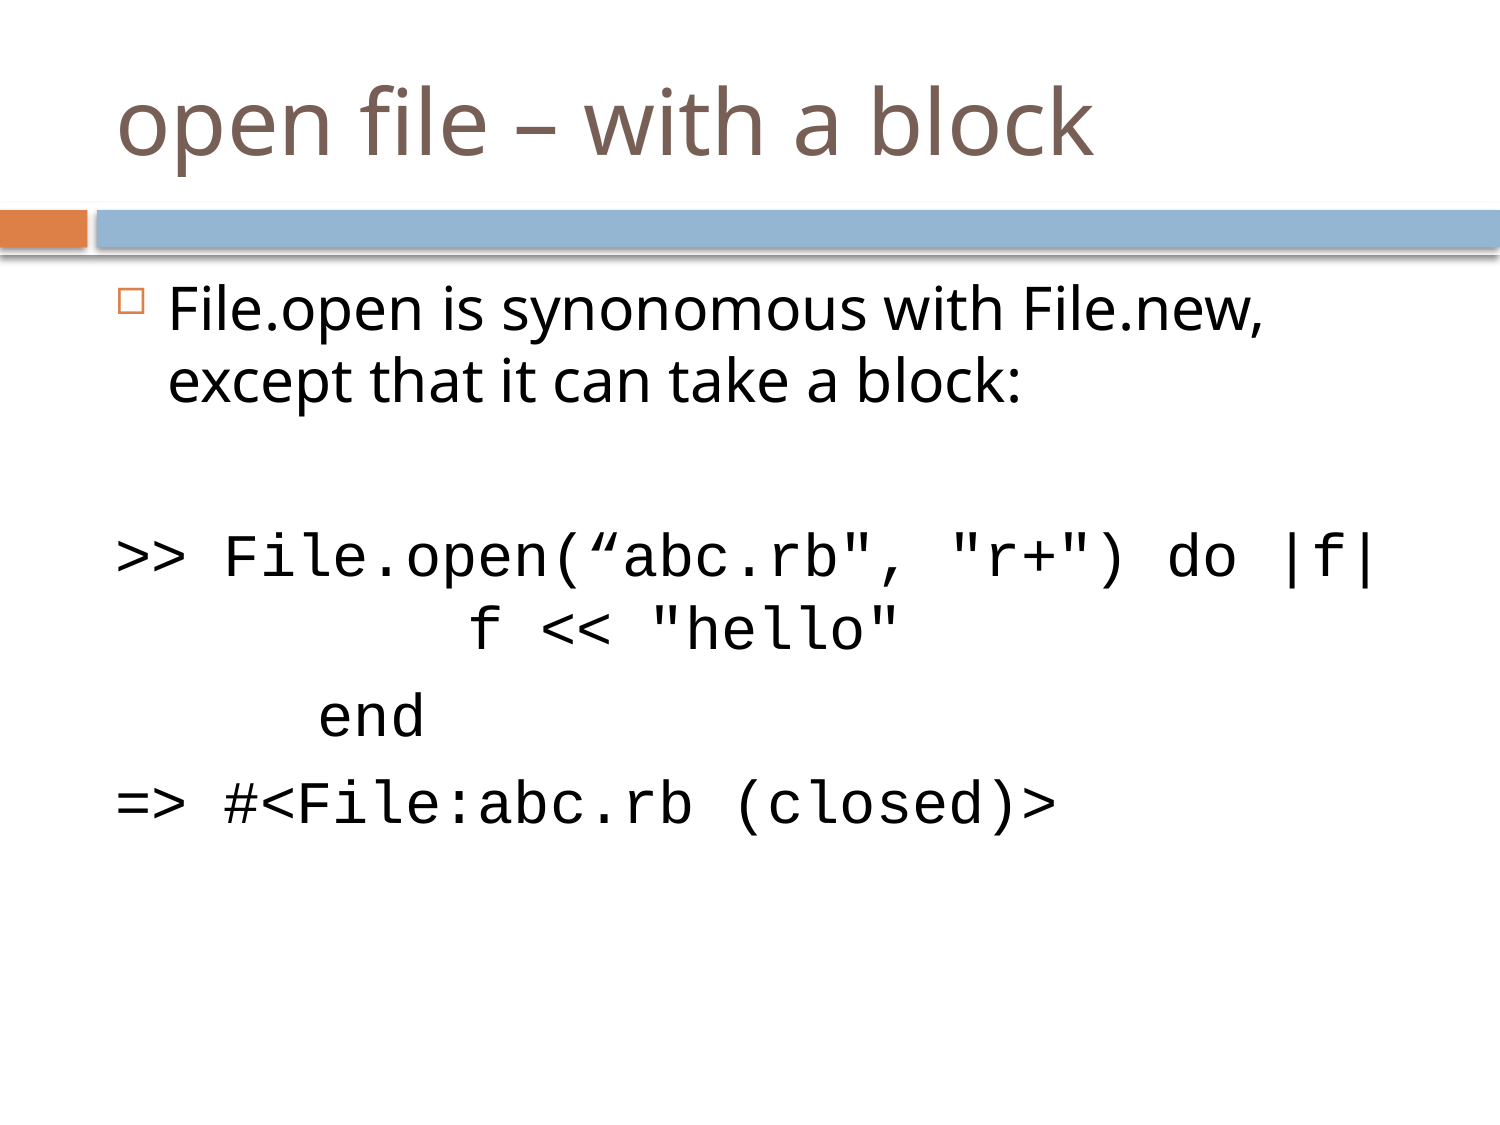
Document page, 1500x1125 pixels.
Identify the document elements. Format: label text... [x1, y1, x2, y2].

title open file – with a block [100, 37, 1438, 200]
list File.open is synonomous with File.new, except that it can take a block: >> File.open(“abc.rb", "r+") do |f| f << "hello" end => #<File:abc.rb (closed)> [100, 262, 1438, 1000]
